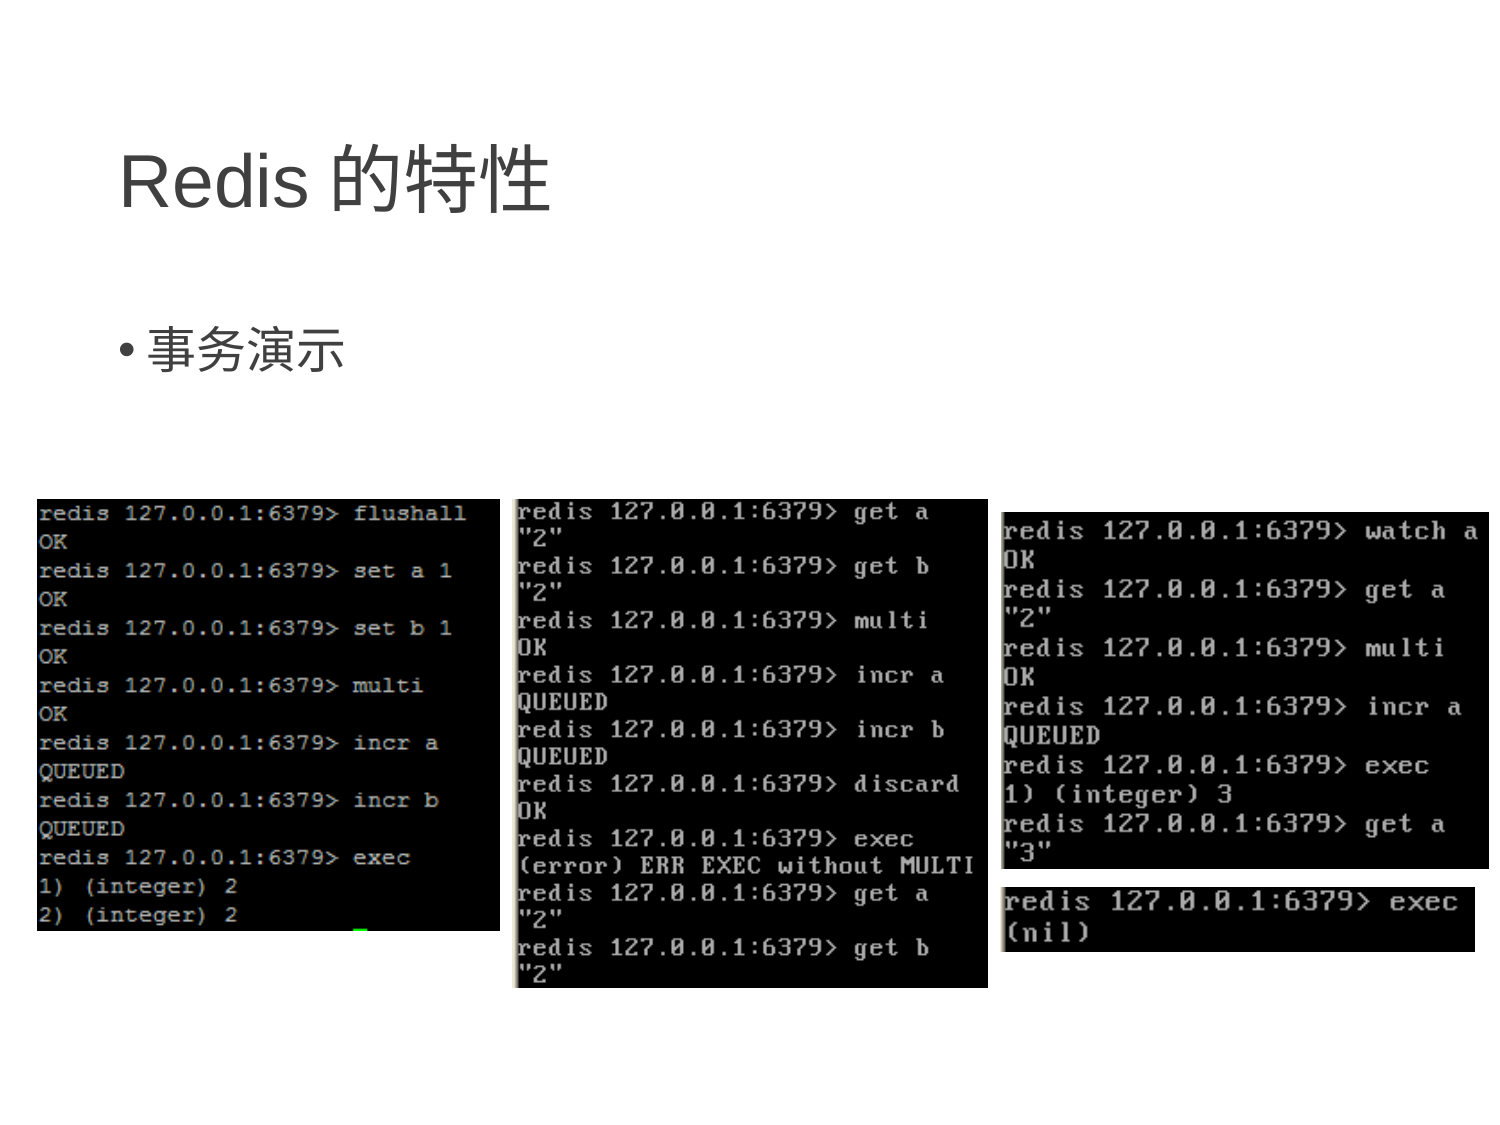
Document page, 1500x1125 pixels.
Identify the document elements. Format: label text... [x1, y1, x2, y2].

picture [512, 499, 988, 988]
title Redis的特性 [103, 59, 1397, 278]
picture [37, 499, 500, 931]
picture [1000, 887, 1475, 952]
picture [1001, 512, 1489, 869]
list 事务演示 [103, 299, 1397, 400]
